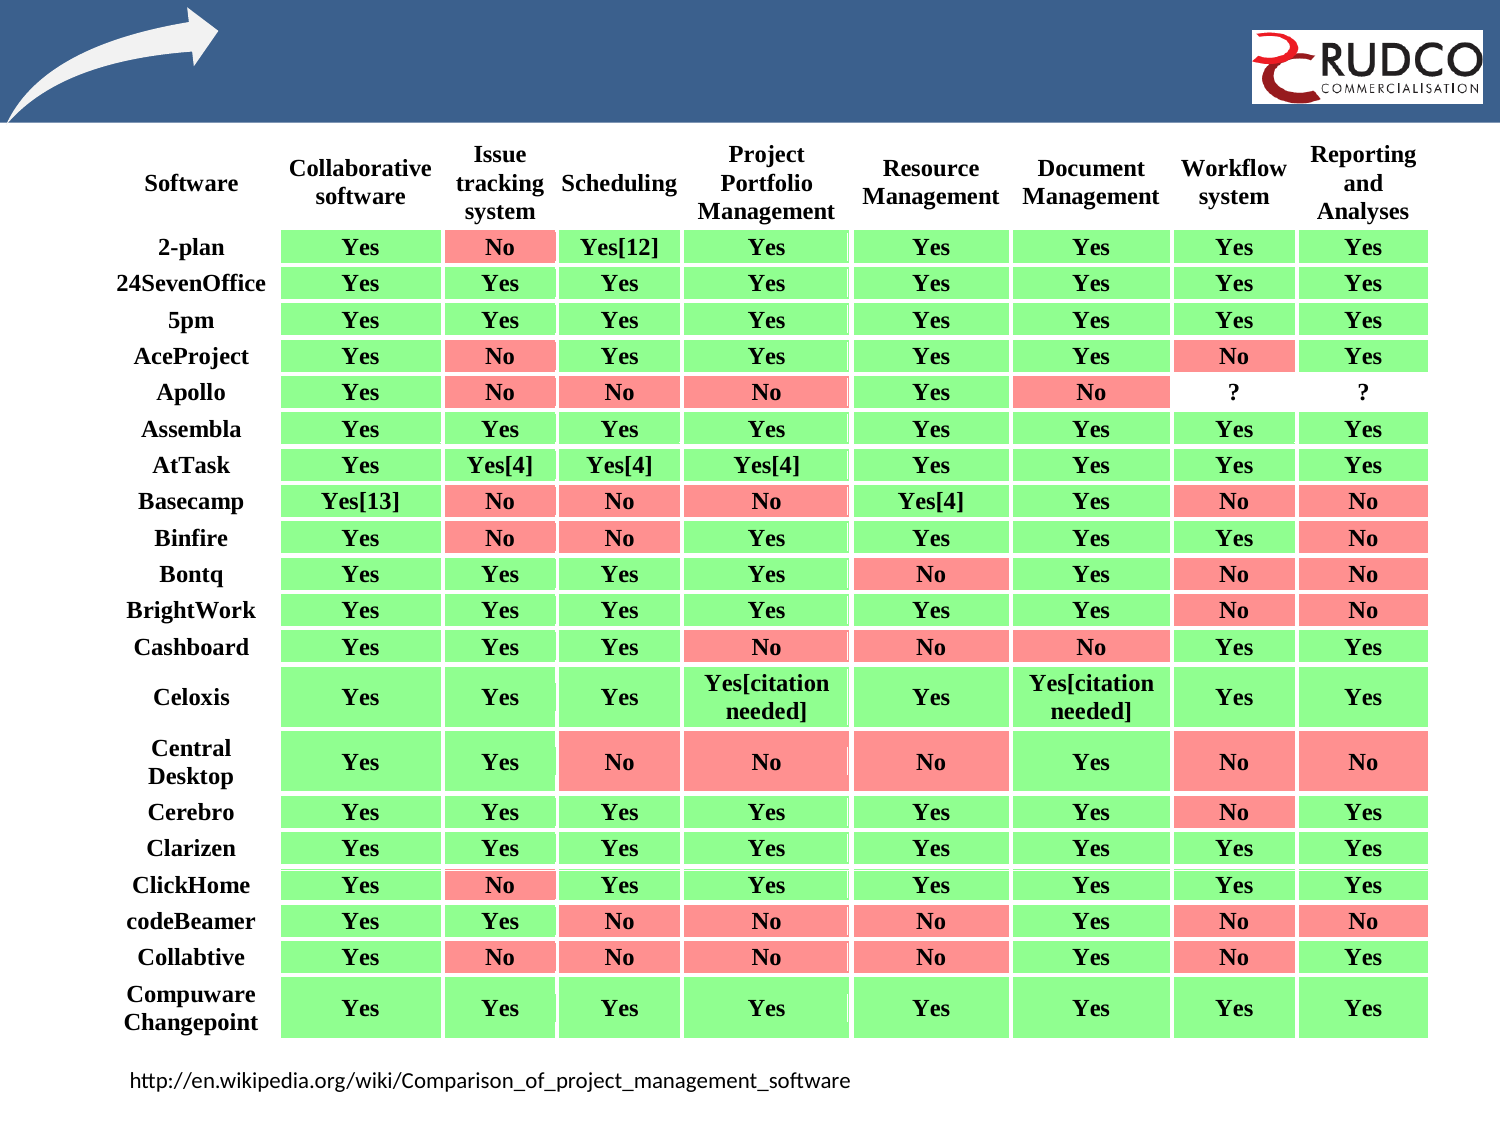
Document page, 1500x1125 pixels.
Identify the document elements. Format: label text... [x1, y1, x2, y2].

text_box http://en.wikipedia.org/wiki/Comparison_of_project_management_software [114, 1090, 868, 1101]
picture [1252, 30, 1483, 104]
picture [100, 133, 1432, 1081]
